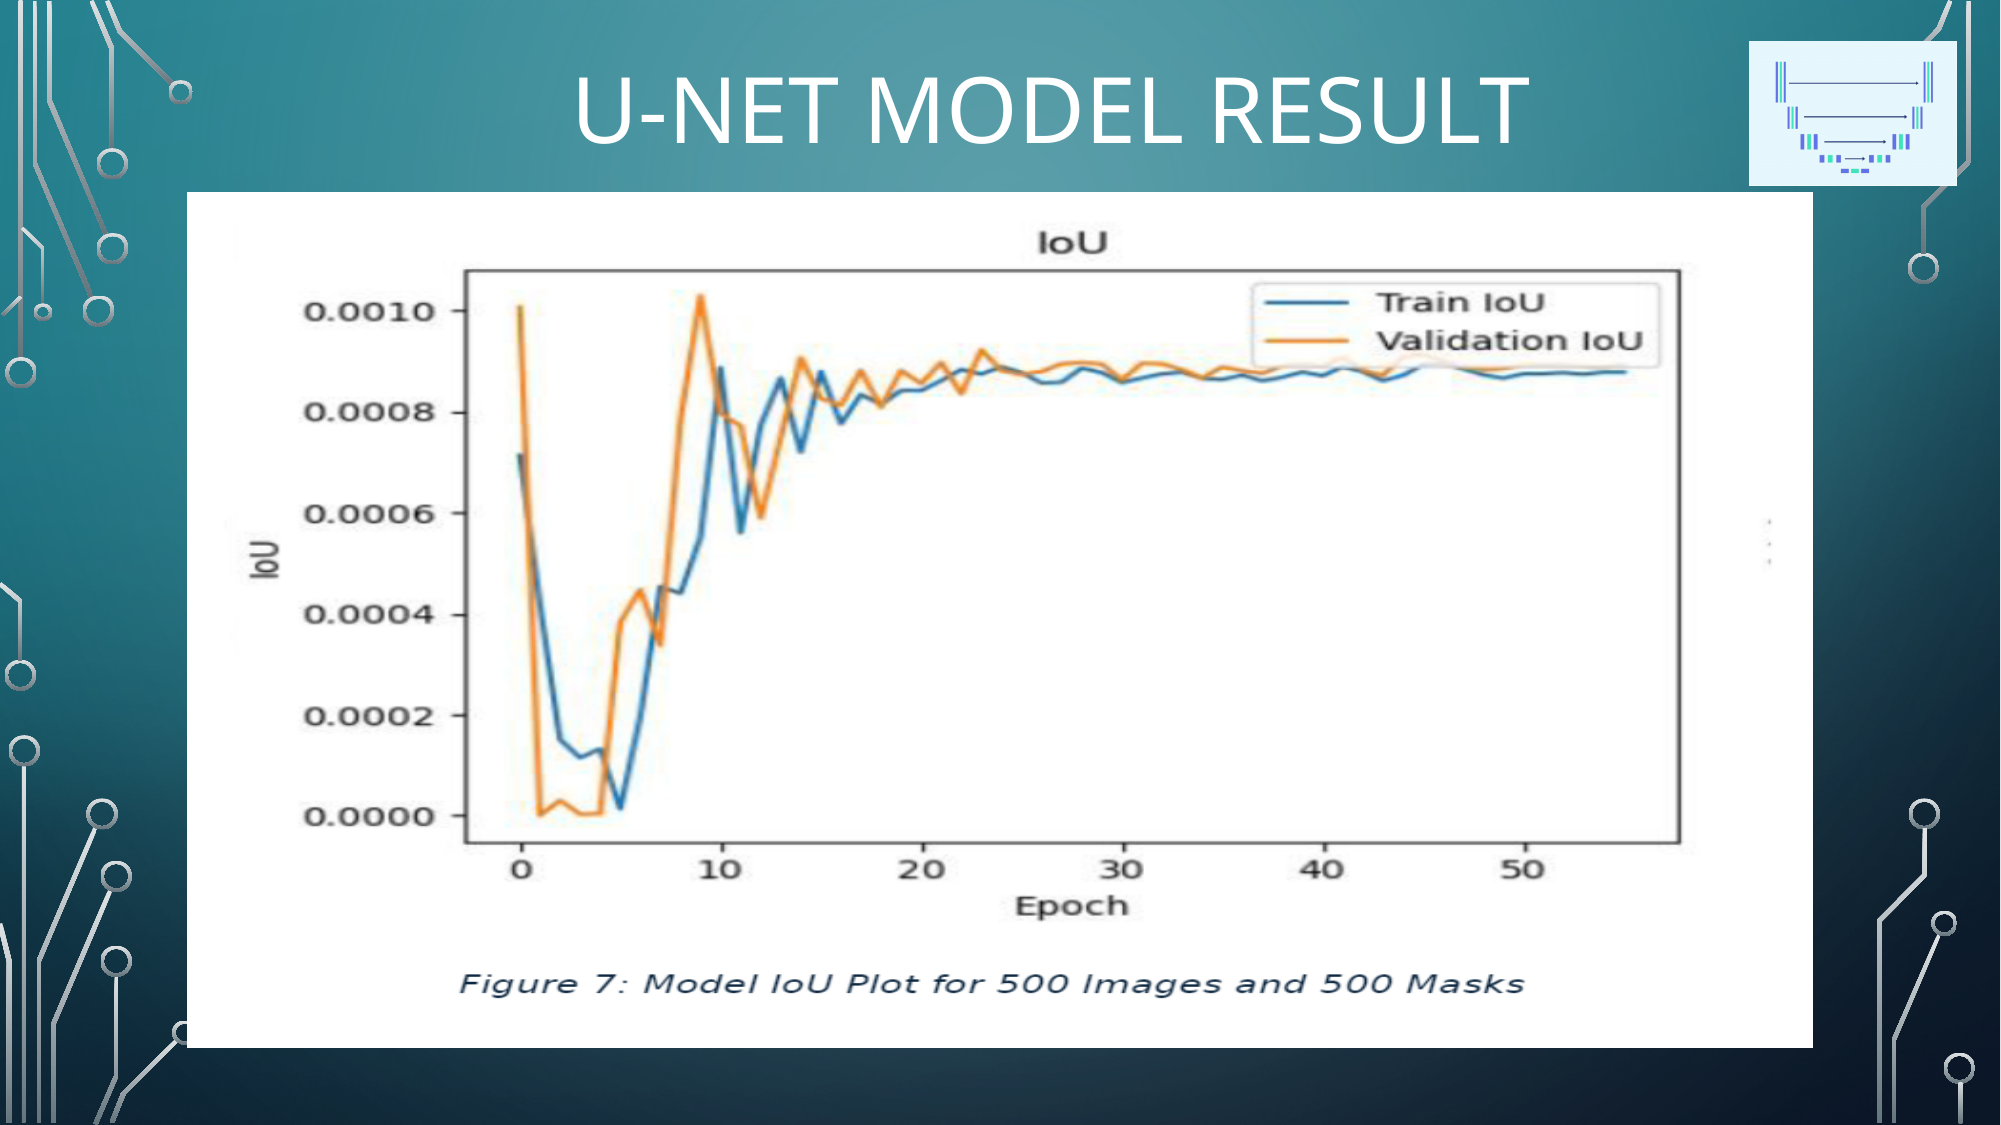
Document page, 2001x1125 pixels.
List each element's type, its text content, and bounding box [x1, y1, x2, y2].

picture [186, 192, 1813, 1048]
picture [1749, 41, 1957, 186]
title U-Net Model Result [556, 53, 1580, 175]
